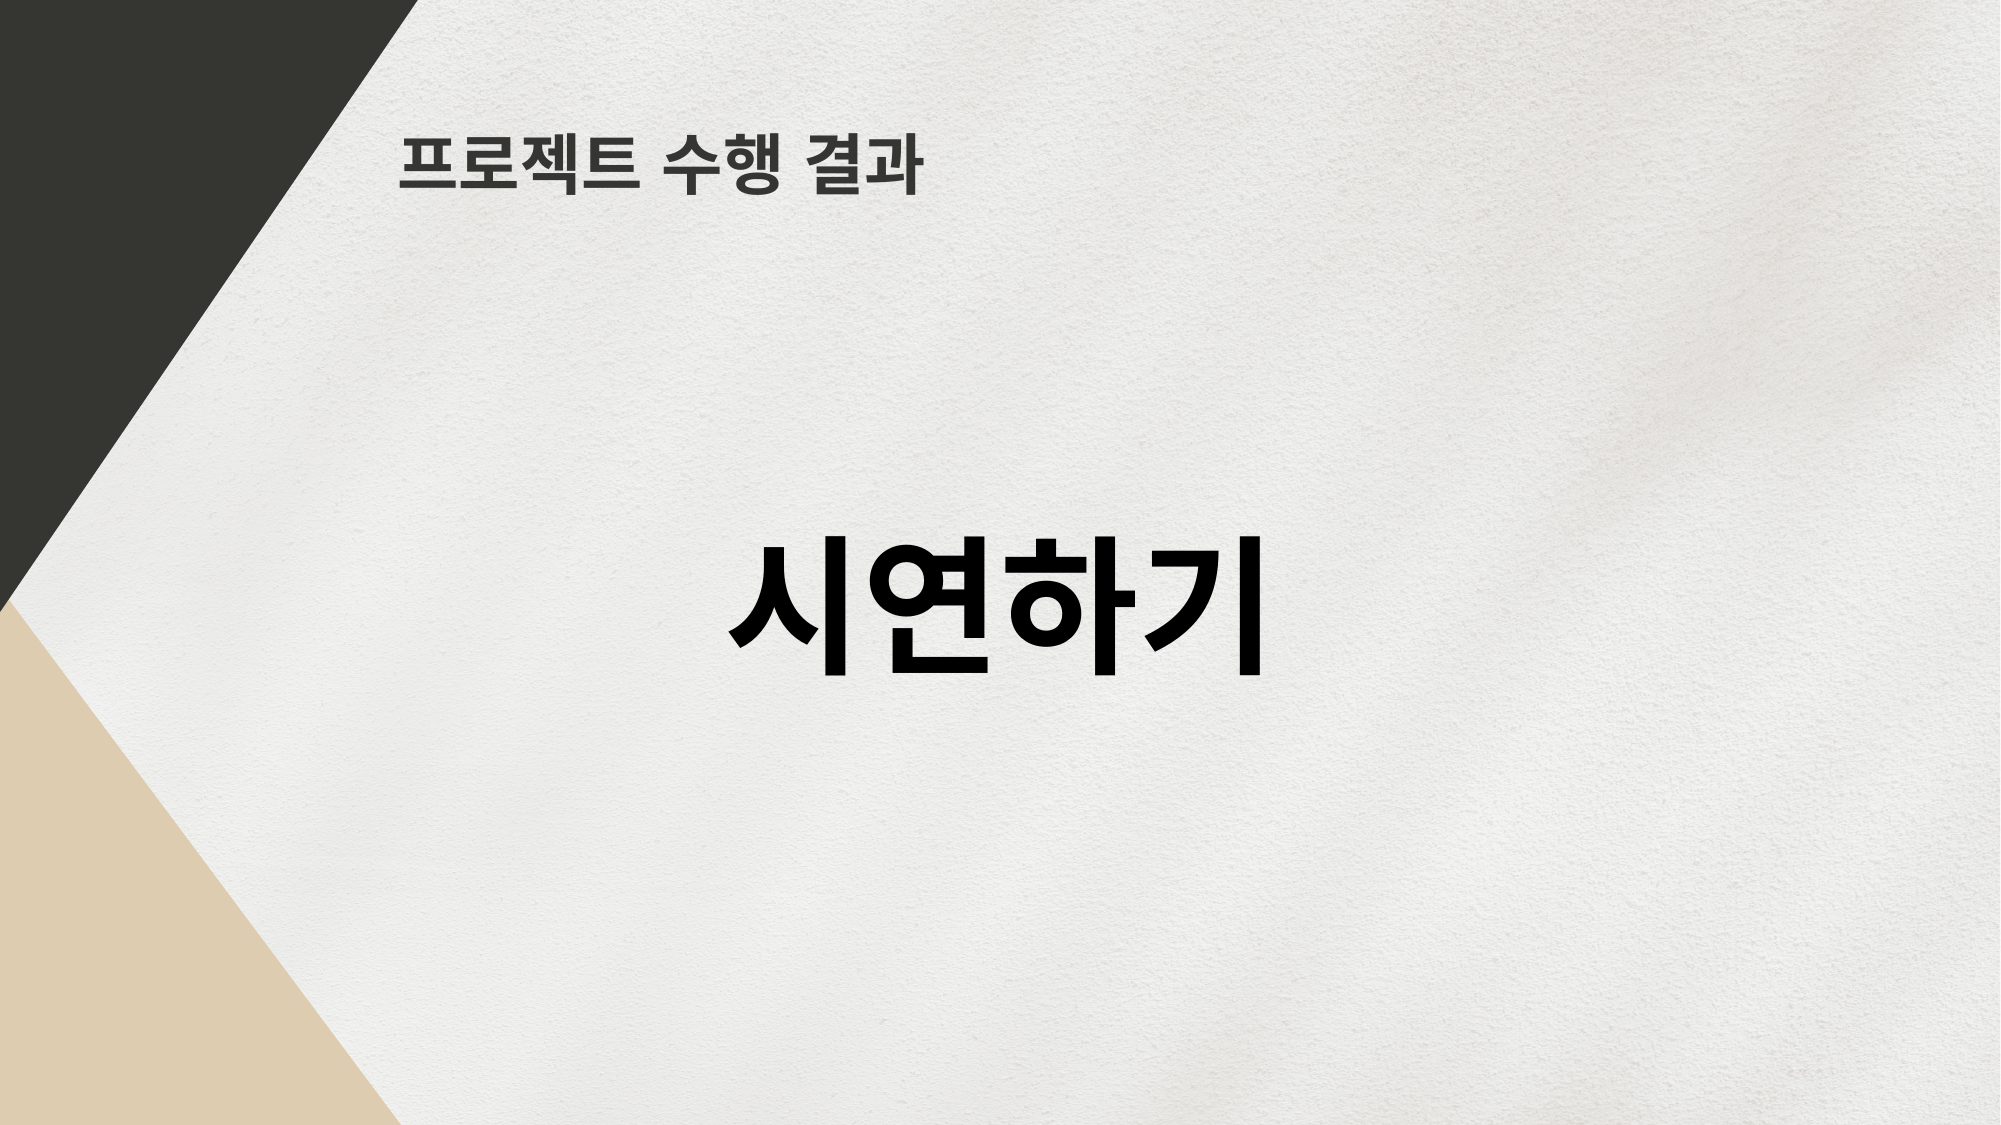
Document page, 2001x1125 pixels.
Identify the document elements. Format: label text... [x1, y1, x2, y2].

text_box 프로젝트 수행 결과 [382, 115, 942, 211]
text_box 시연하기 [709, 504, 1292, 700]
